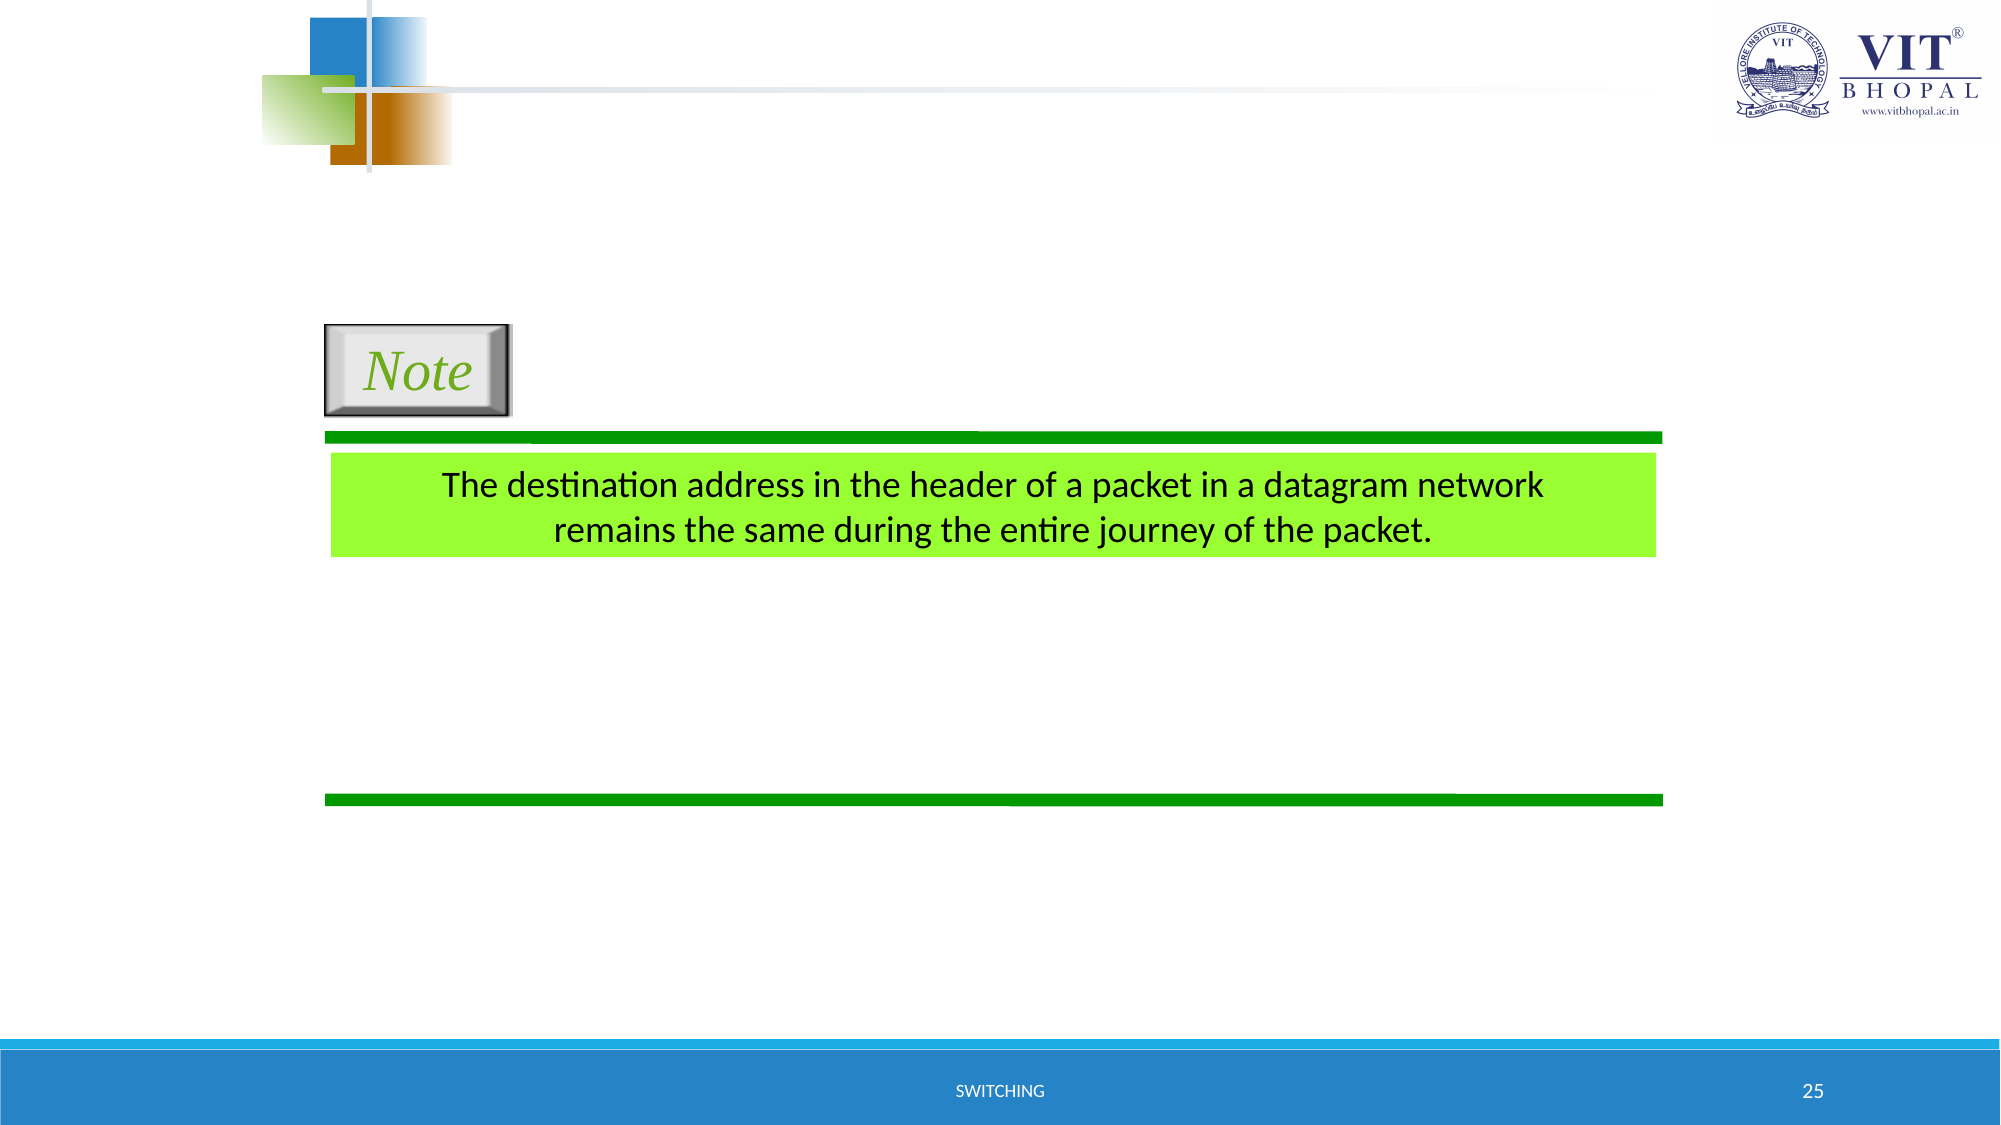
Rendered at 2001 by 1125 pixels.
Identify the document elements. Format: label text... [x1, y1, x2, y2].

text_box The destination address in the header of a packet in a datagram network remains the same during the entire journey of the packet. [331, 452, 1657, 558]
footer SWITCHING [604, 1059, 1396, 1120]
text_box [310, 17, 366, 86]
text_box [366, 0, 372, 87]
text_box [324, 324, 513, 419]
slide_number 25 [1624, 1059, 1840, 1120]
text_box [391, 93, 452, 165]
text_box [372, 17, 427, 86]
text_box [372, 93, 391, 165]
picture [1718, 0, 2000, 141]
text_box [366, 93, 372, 173]
text_box [322, 87, 1673, 93]
text_box [262, 75, 355, 145]
text_box [330, 93, 366, 165]
